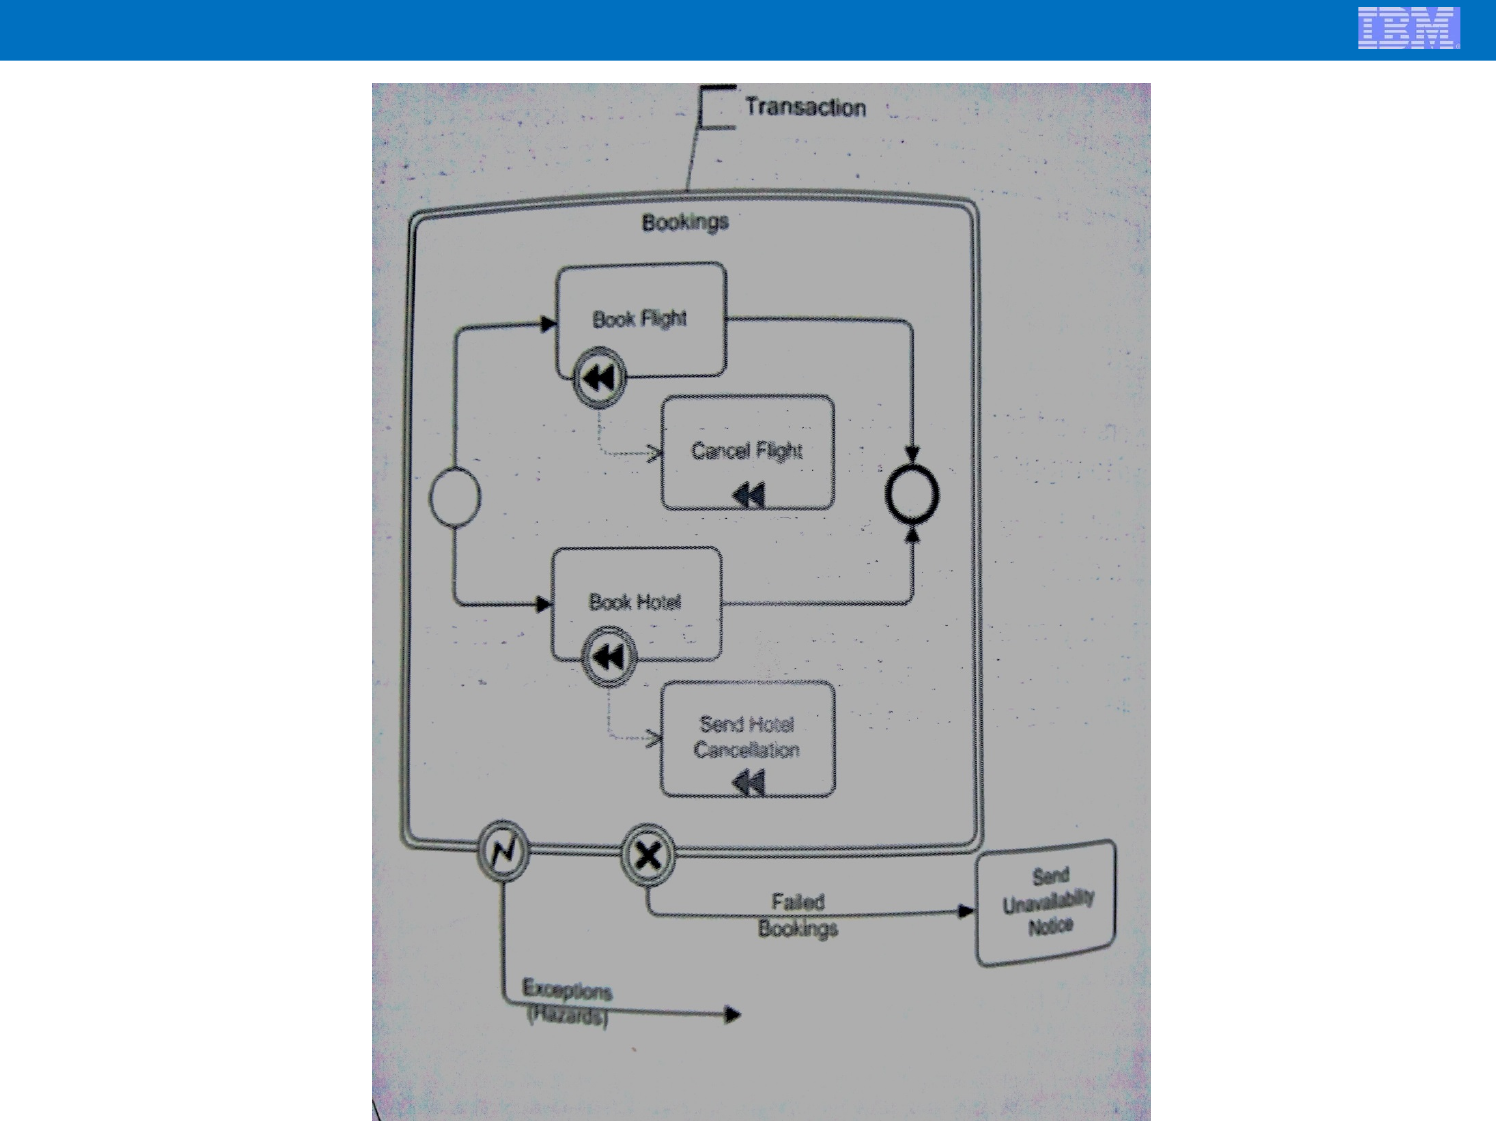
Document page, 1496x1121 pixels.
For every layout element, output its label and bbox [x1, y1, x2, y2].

picture [372, 83, 1151, 1121]
picture [1358, 7, 1461, 49]
